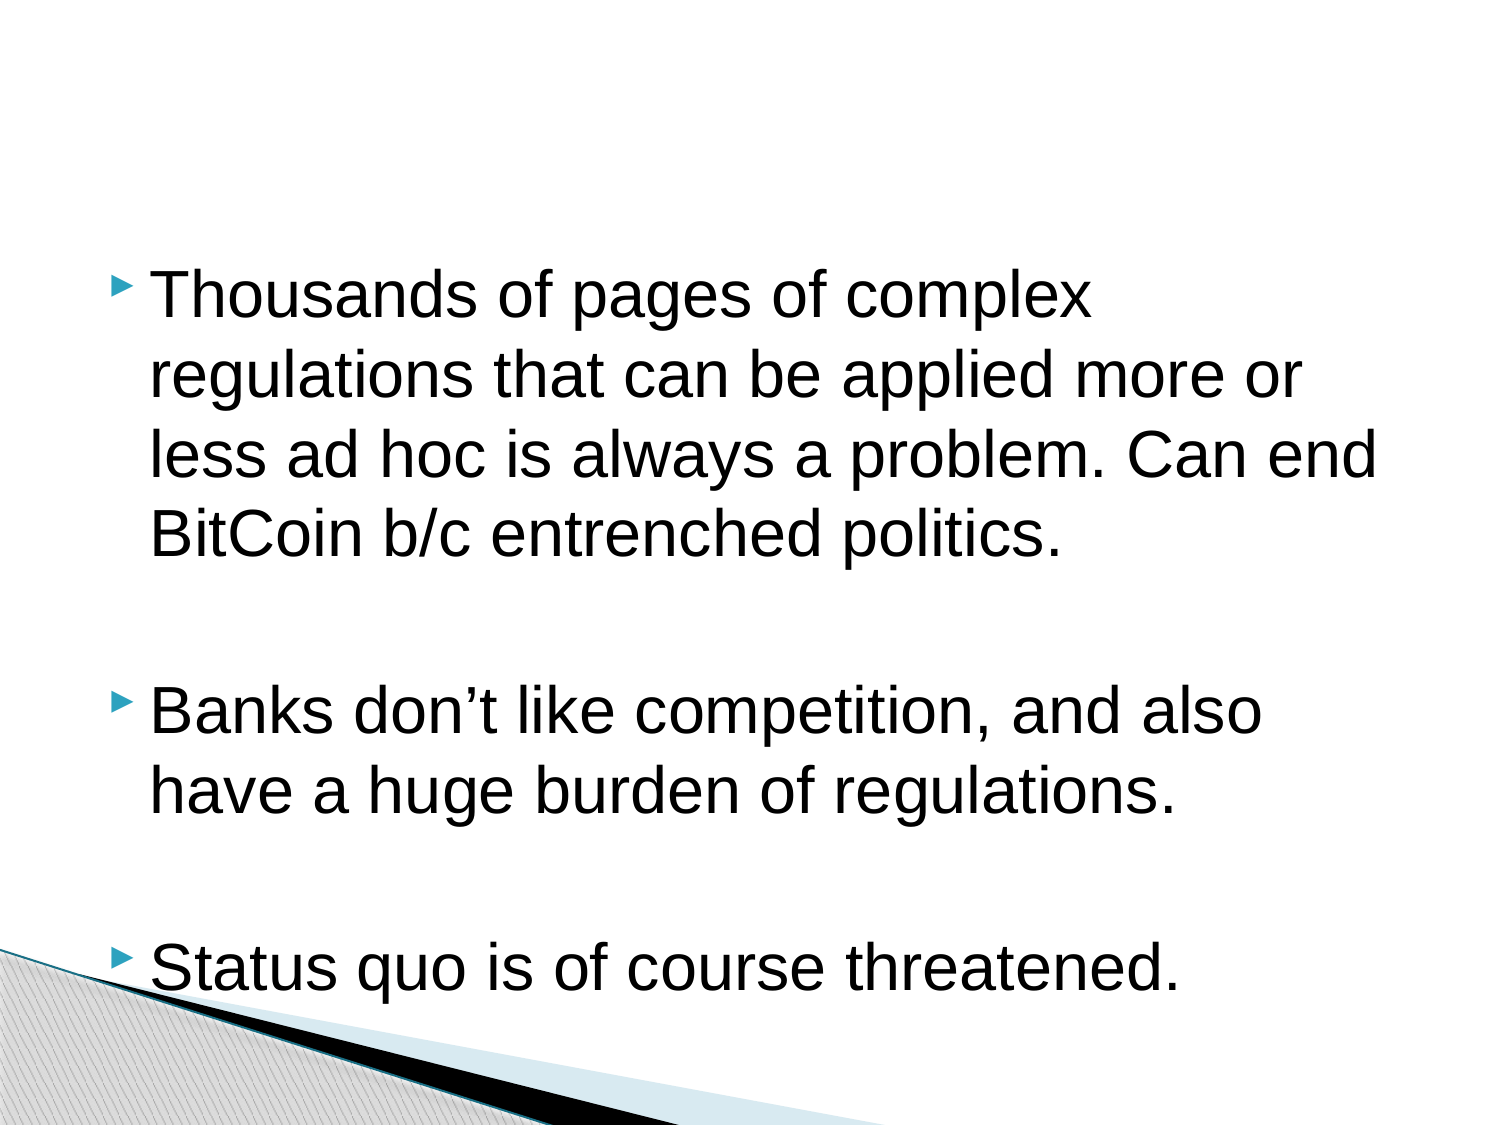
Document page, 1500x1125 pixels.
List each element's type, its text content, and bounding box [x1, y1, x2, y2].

list Thousands of pages of complex regulations that can be applied more or less ad hoc is always a problem. Can end BitCoin b/c entrenched politics. Banks don’t like competition, and also have a huge burden of regulations. Status quo is of course threatened. [75, 243, 1425, 986]
